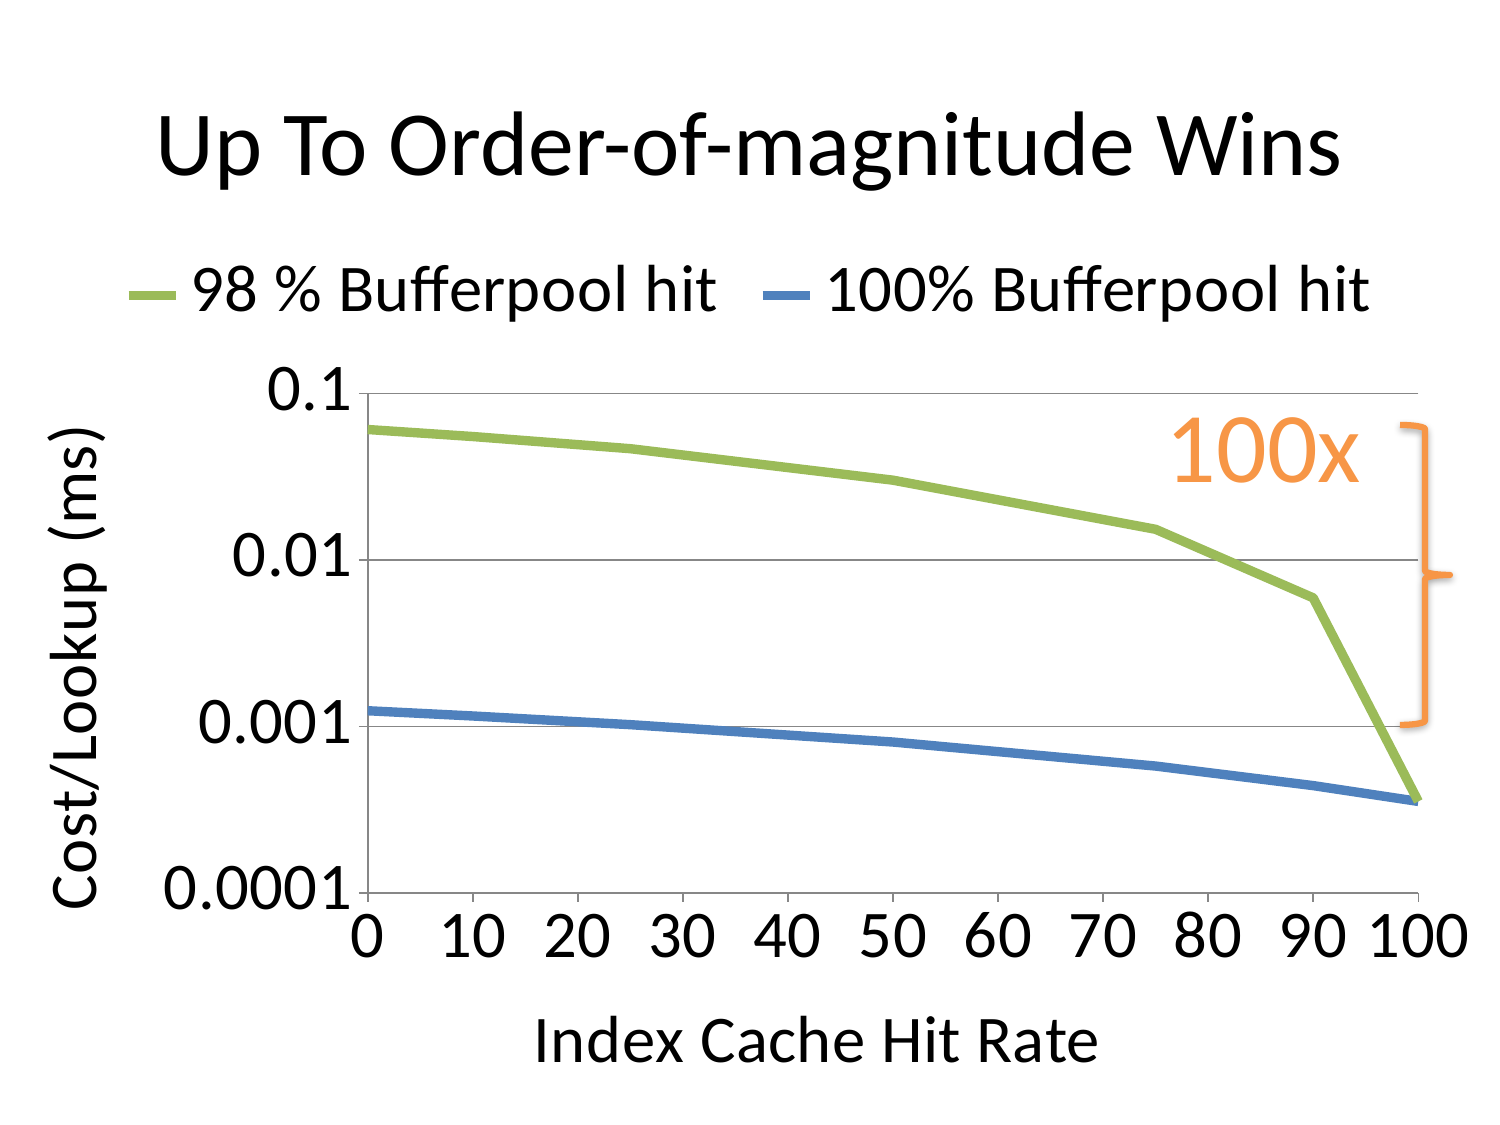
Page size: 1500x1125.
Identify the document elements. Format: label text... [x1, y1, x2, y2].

chart [0, 237, 1500, 1125]
title Up To Order-of-magnitude Wins [75, 45, 1425, 233]
